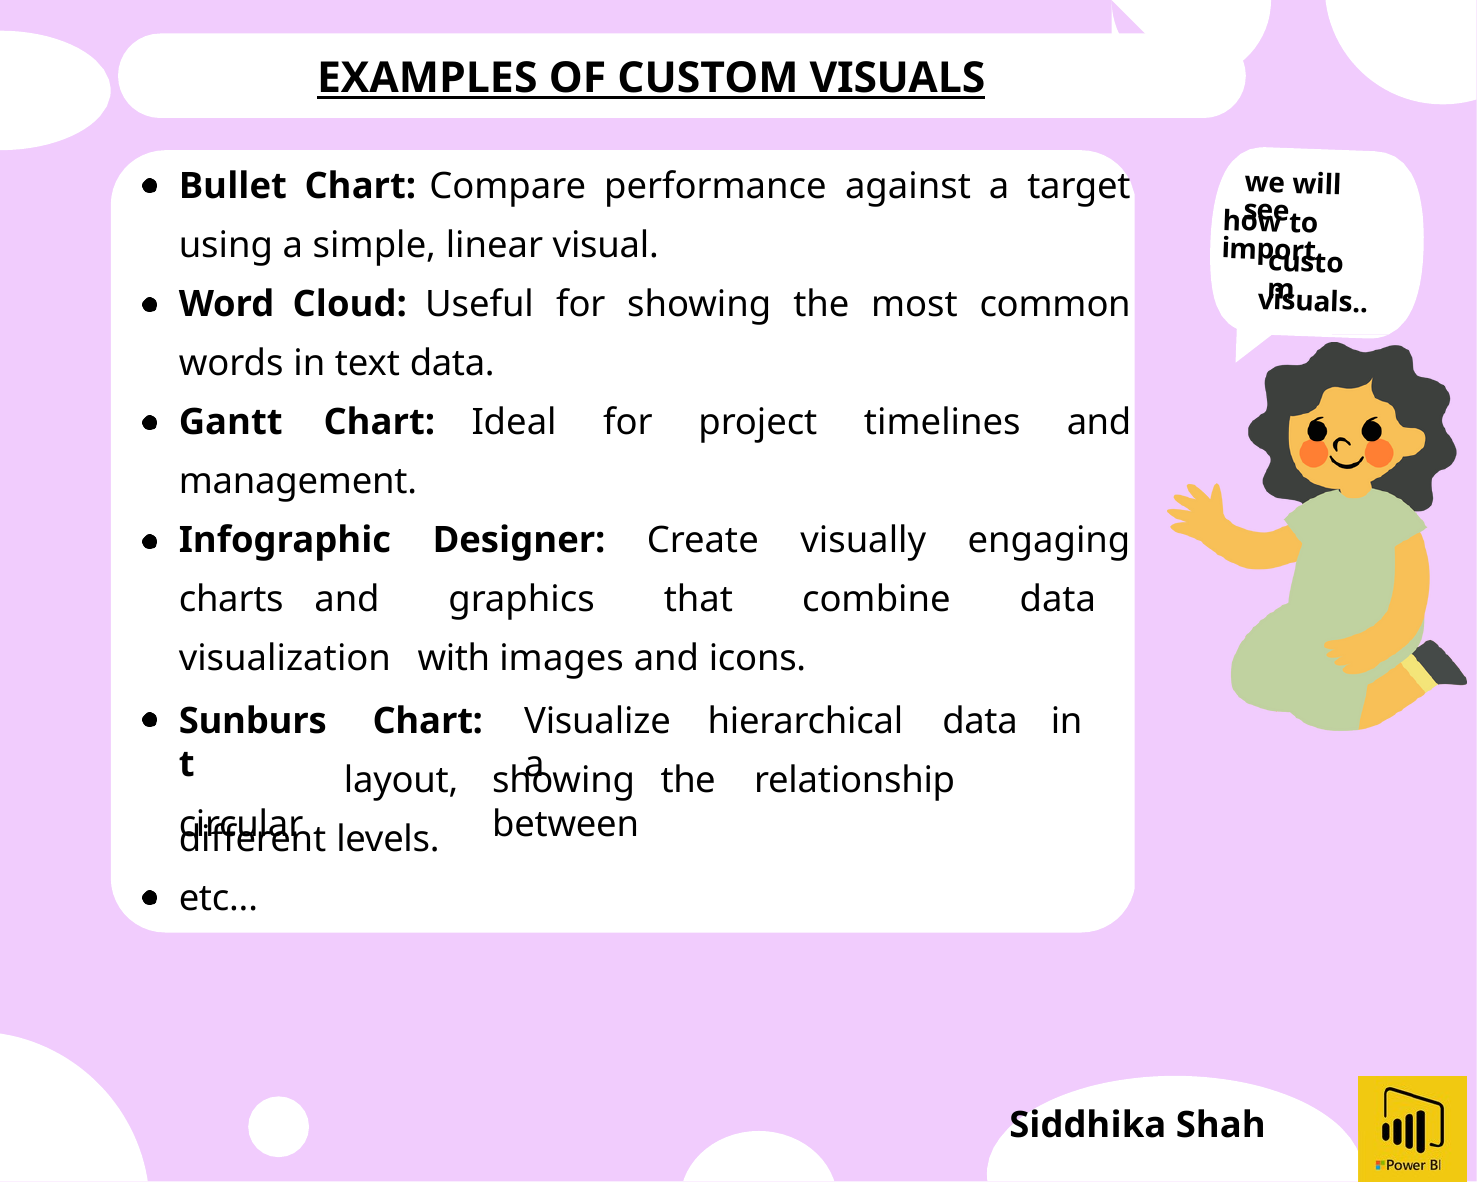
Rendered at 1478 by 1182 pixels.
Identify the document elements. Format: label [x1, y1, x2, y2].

text_box [117, 33, 1247, 906]
text_box [986, 1075, 1467, 1182]
text_box [248, 1096, 310, 1158]
text_box [0, 0, 1272, 933]
text_box [1276, 146, 1467, 740]
text_box [1325, 0, 1477, 105]
text_box [683, 1130, 835, 1182]
text_box [0, 1033, 148, 1182]
